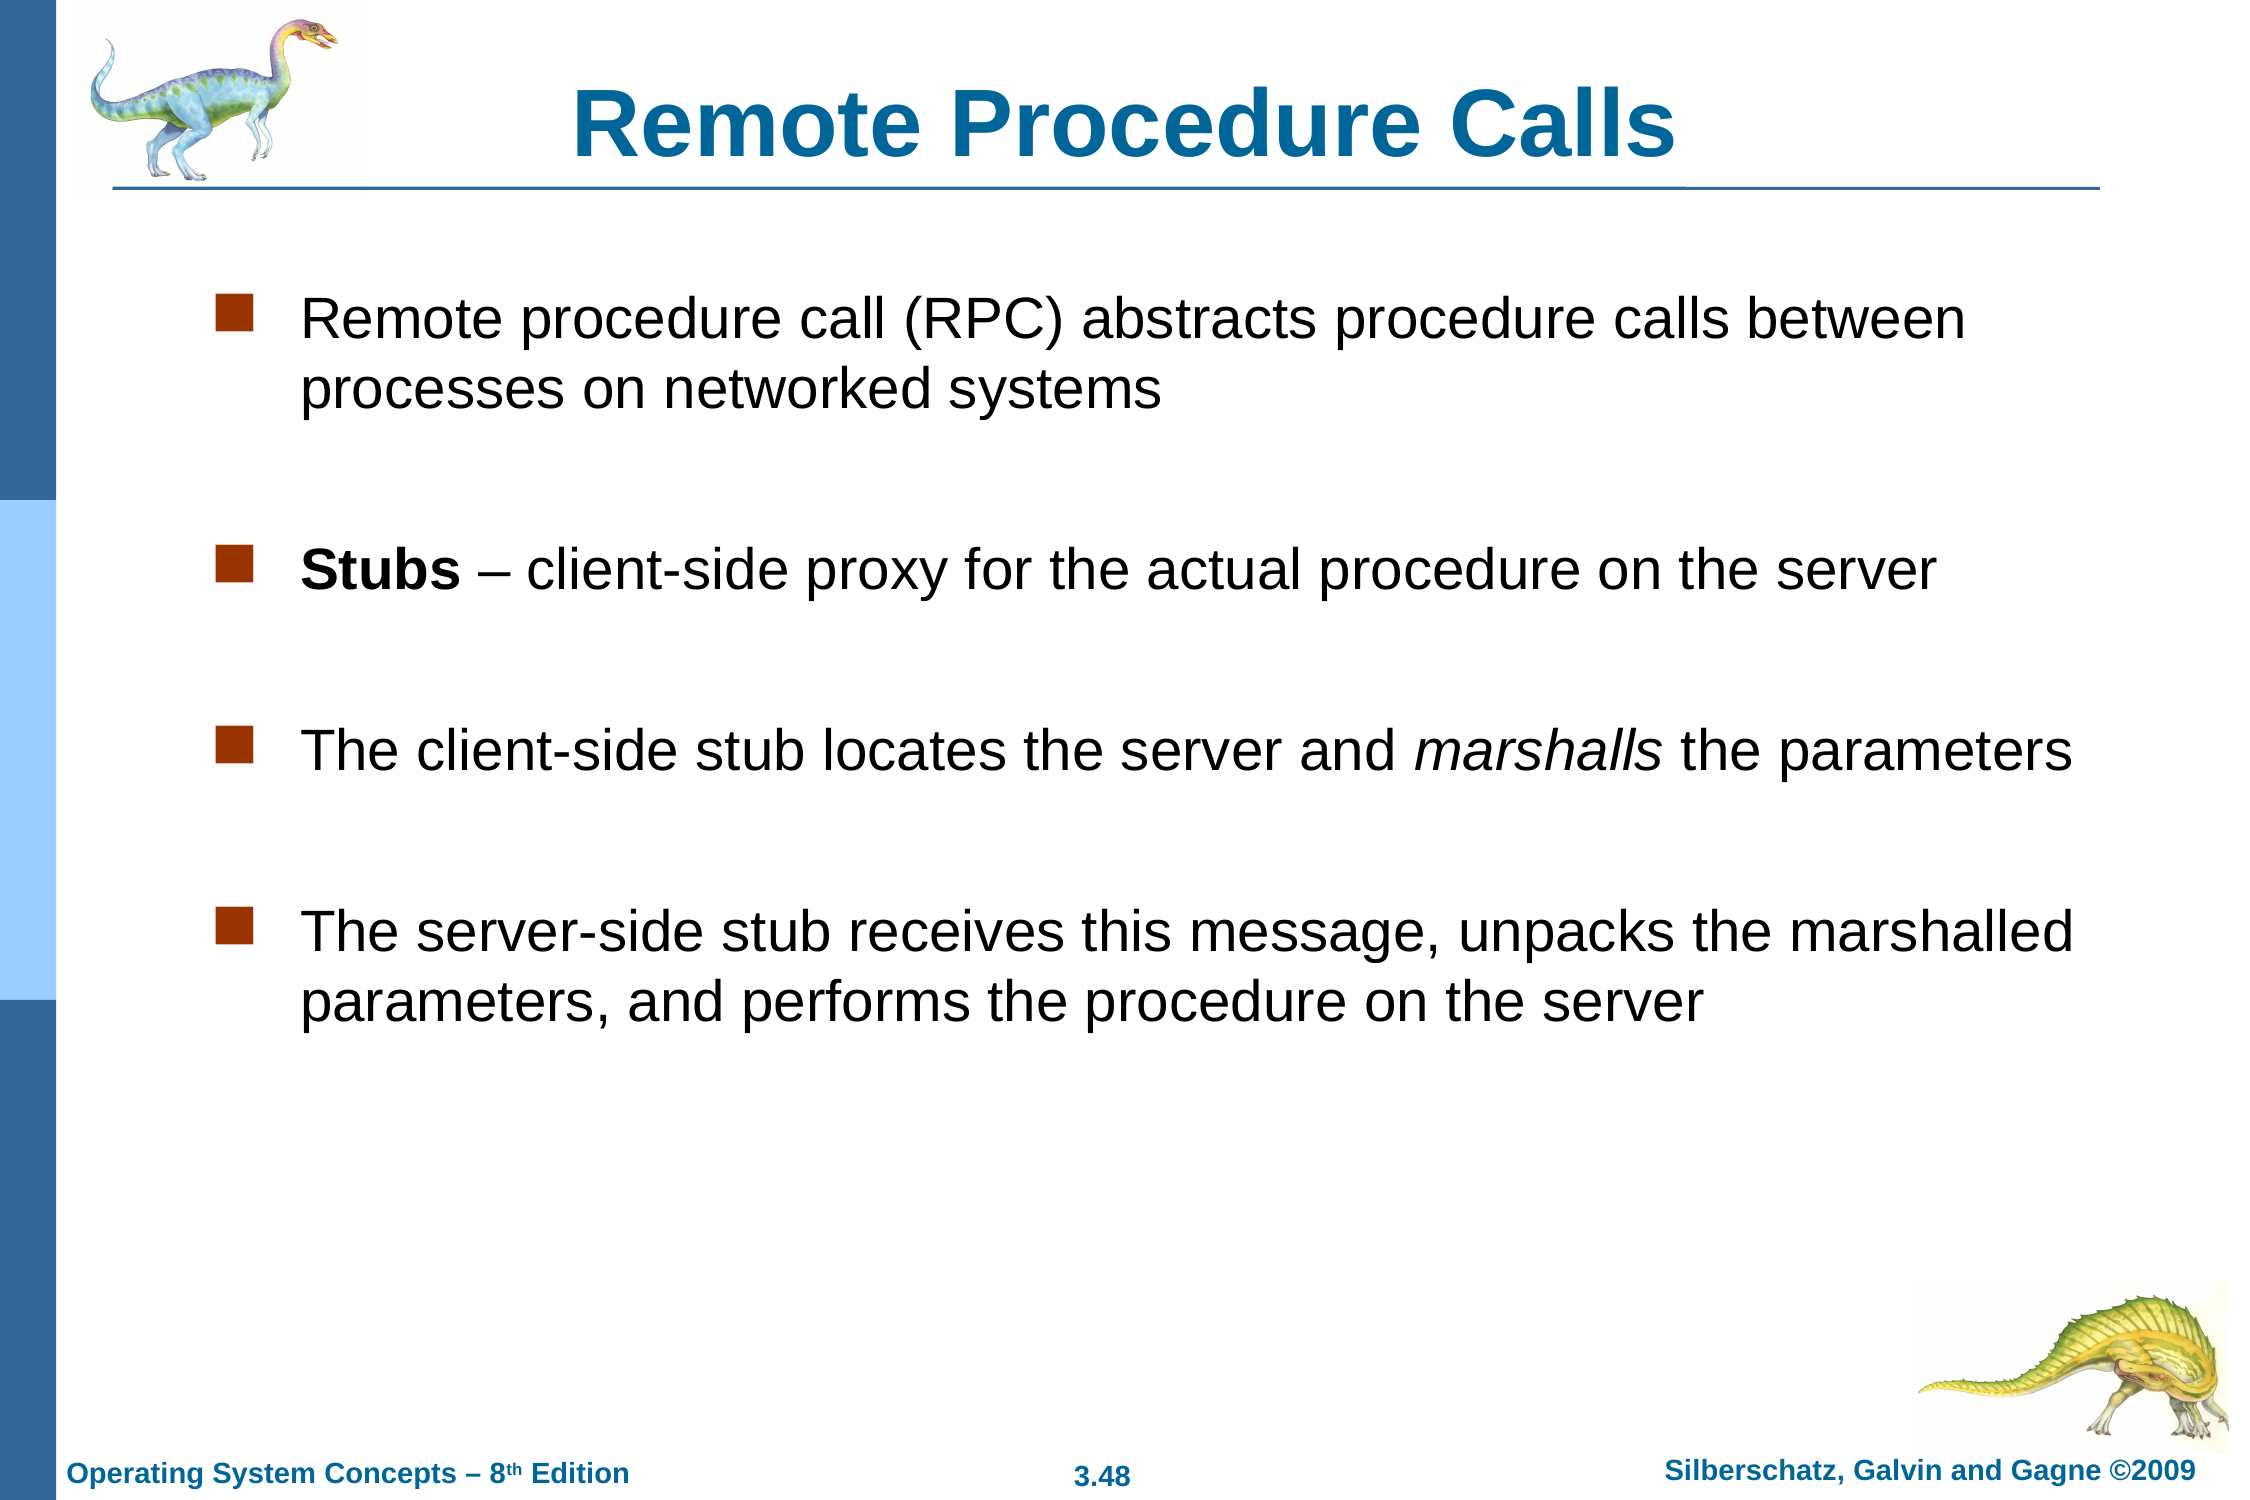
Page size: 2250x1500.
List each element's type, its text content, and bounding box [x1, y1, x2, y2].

picture [1913, 1279, 2229, 1453]
title Remote Procedure Calls [112, 60, 2138, 187]
list Remote procedure call (RPC) abstracts procedure calls between processes on networked systems Stubs – client-side proxy for the actual procedure on the server The client-side stub locates the server and marshalls the parameters The server-side stub receives this message, unpacks the marshalled parameters, and performs the procedure on the server [198, 269, 2250, 1261]
picture [70, 0, 365, 199]
